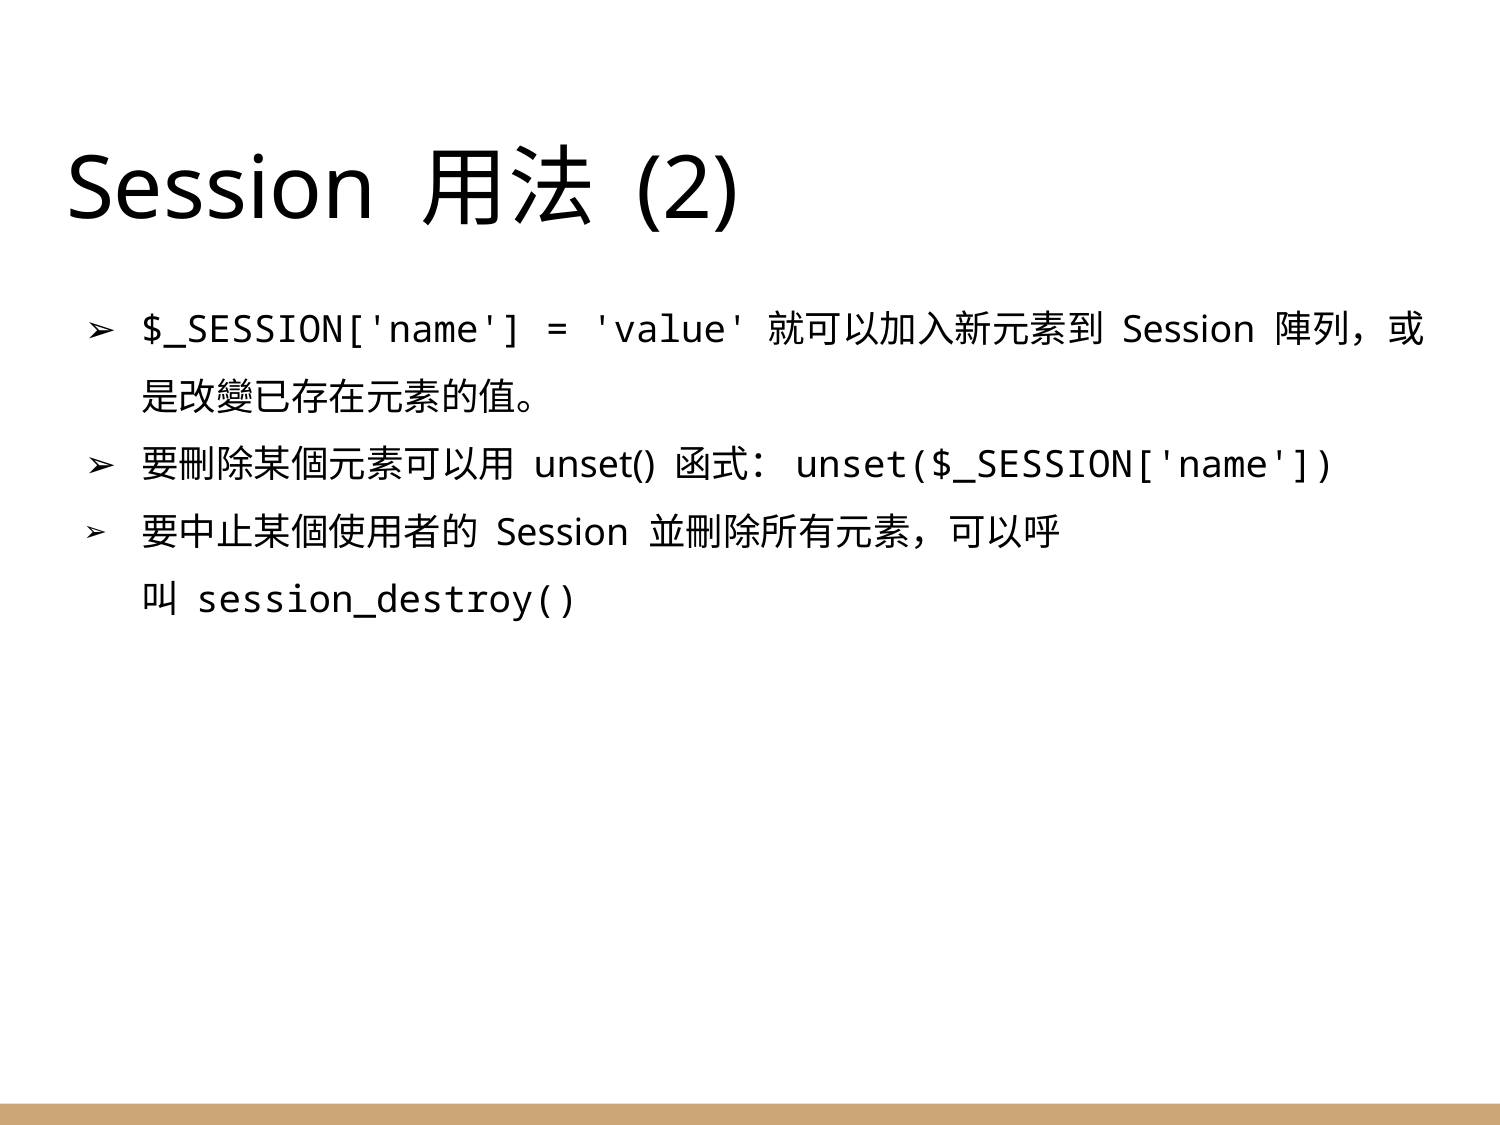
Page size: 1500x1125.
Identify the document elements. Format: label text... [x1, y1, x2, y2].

list $_SESSION['name'] = 'value' 就可以加入新元素到 Session 陣列，或是改變已存在元素的值。 要刪除某個元素可以用 unset() 函式：unset($_SESSION['name']) 要中止某個使用者的 Session 並刪除所有元素，可以呼叫 session_destroy() [51, 267, 1449, 1002]
title Session 用法 (2) [51, 69, 1449, 251]
